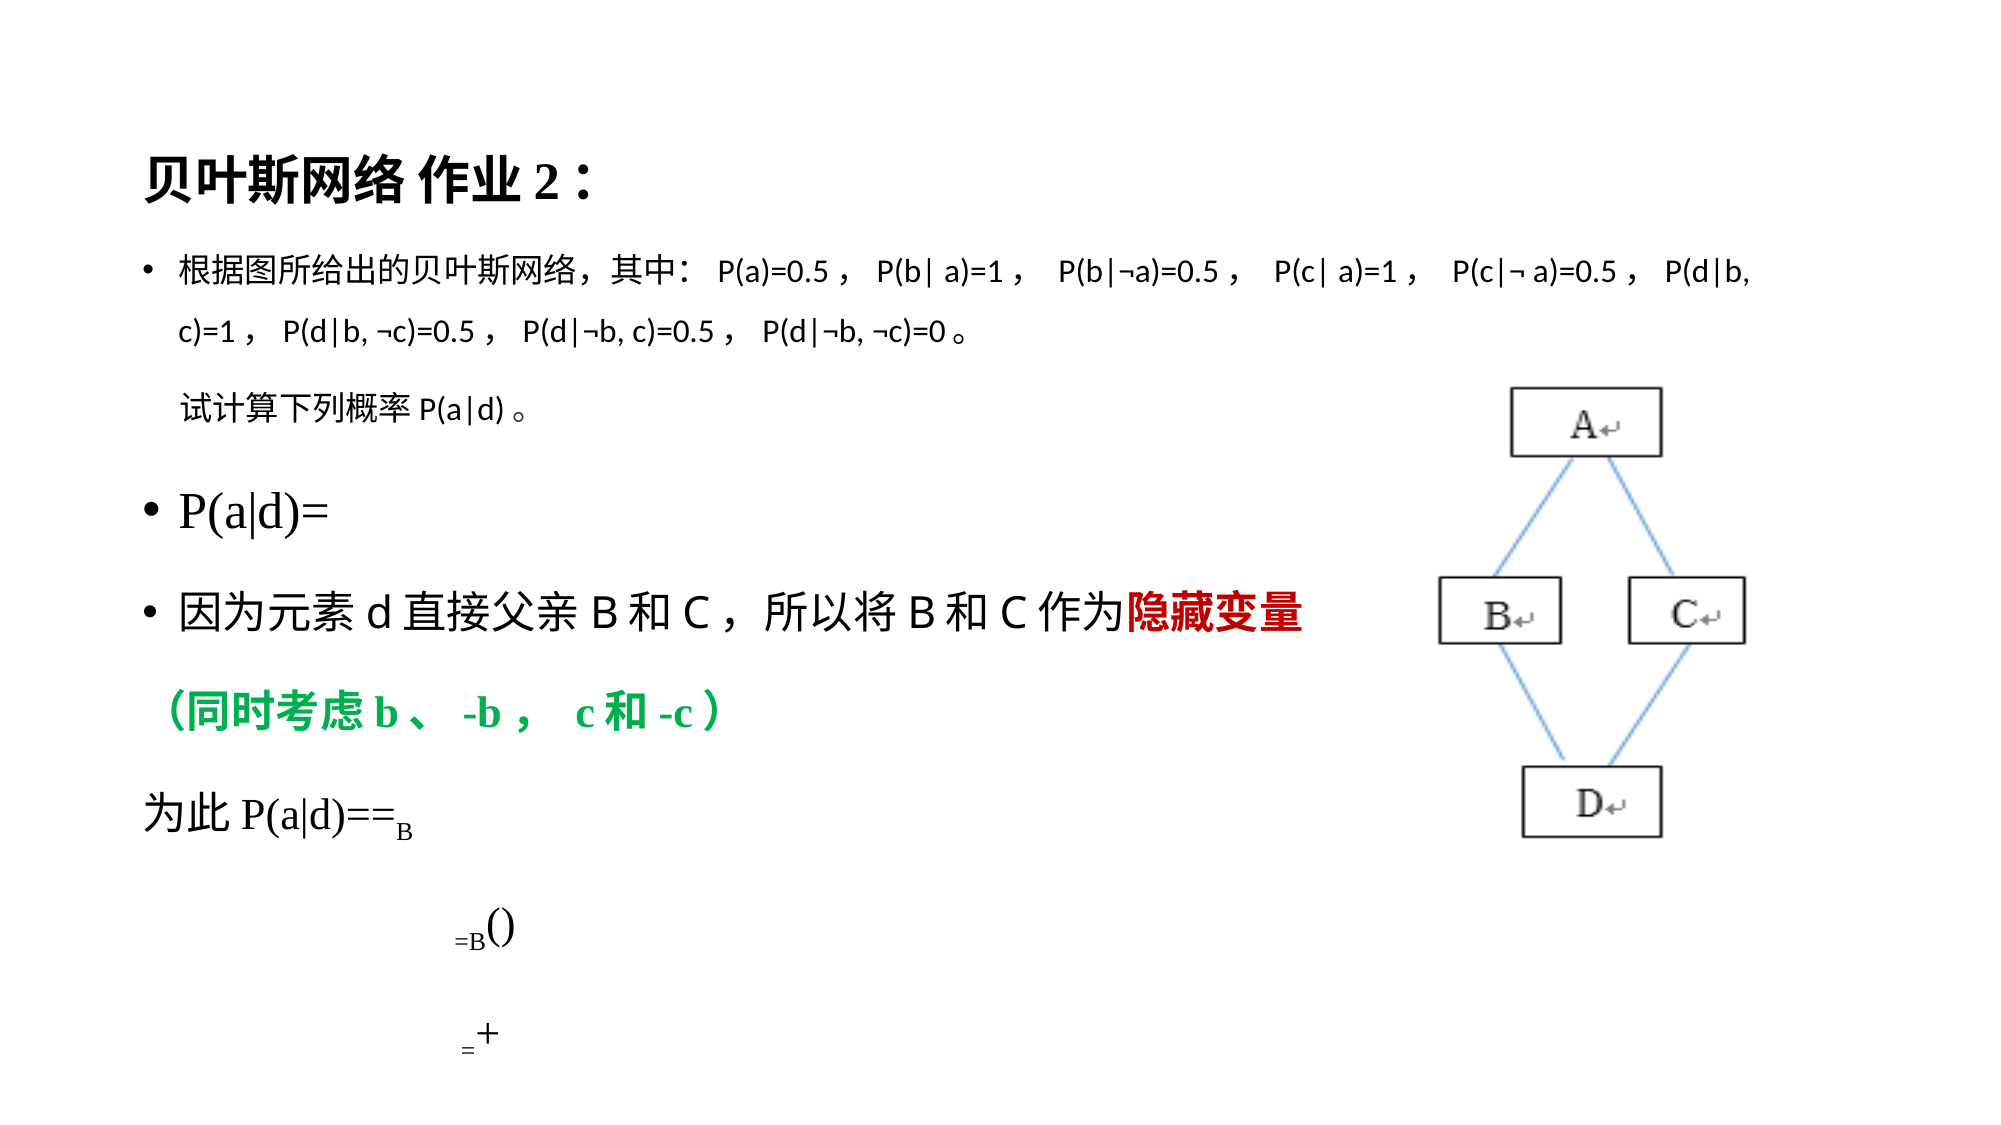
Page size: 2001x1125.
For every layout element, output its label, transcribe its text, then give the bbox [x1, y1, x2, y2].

title 贝叶斯网络 作业2： [127, 107, 1853, 218]
picture [1362, 377, 1853, 847]
